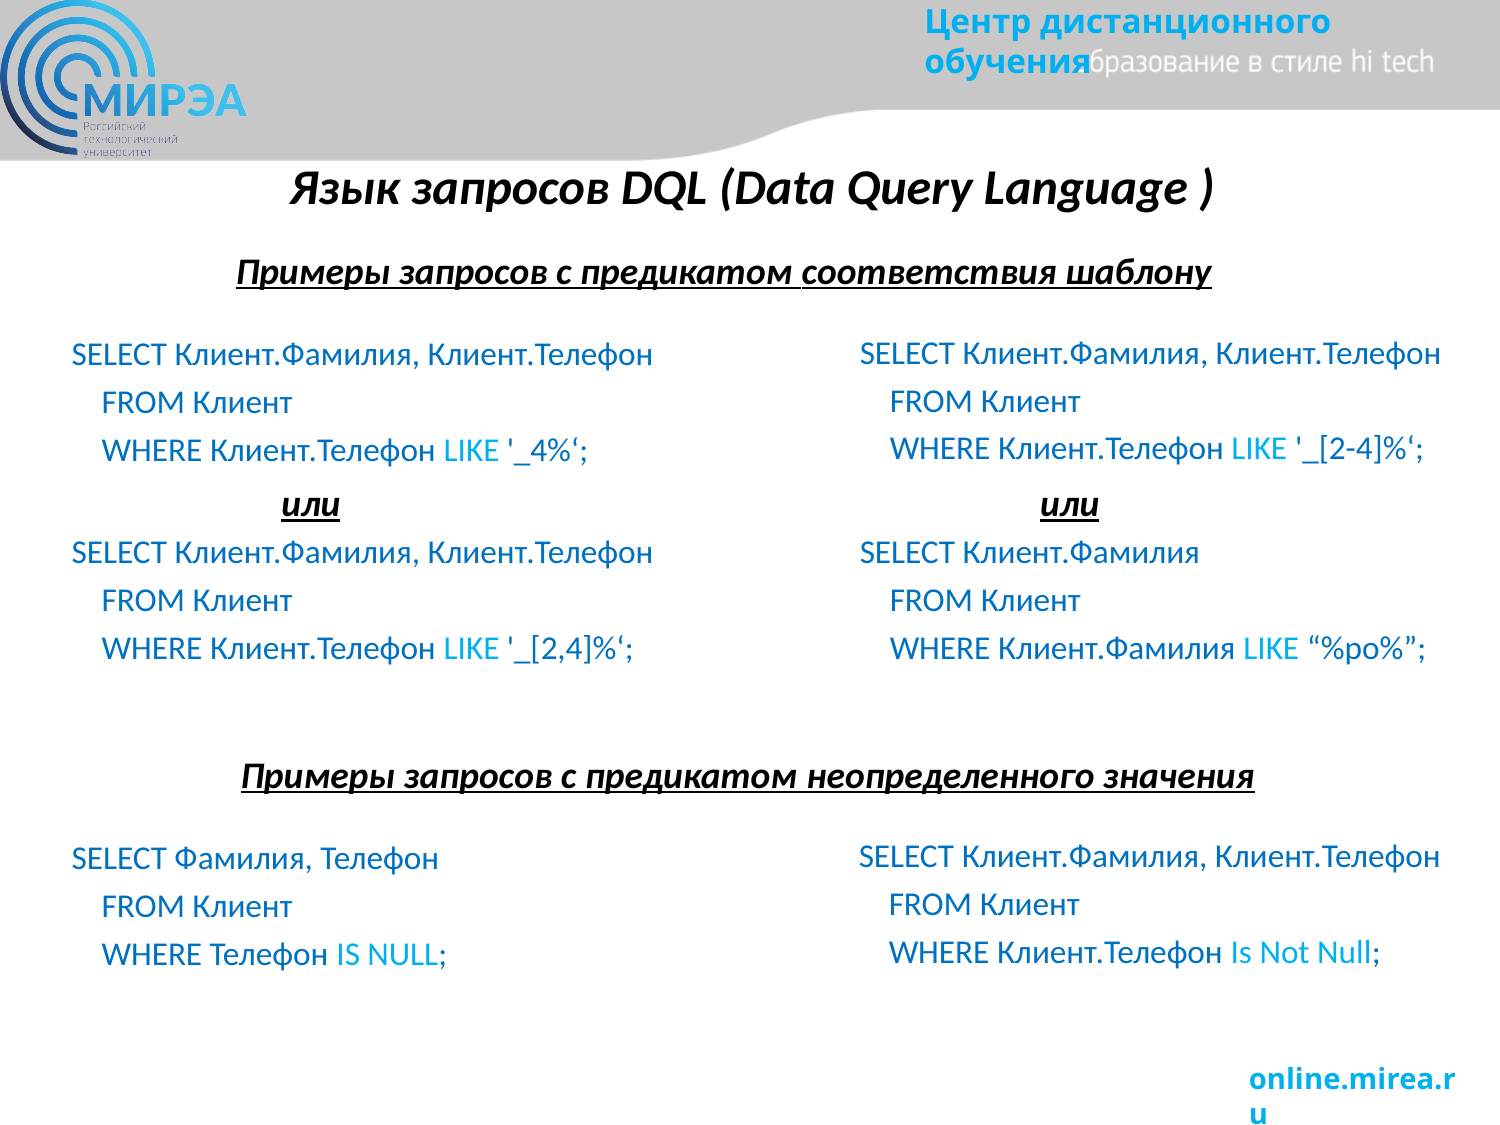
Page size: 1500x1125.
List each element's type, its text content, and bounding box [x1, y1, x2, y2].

text_box или [266, 471, 356, 514]
text_box или [1025, 471, 1115, 532]
picture [0, 0, 247, 159]
title Язык запросов DQL (Data Query Language ) [195, 149, 1309, 222]
text_box SELECT Клиент.Фамилия, Клиент.Телефон FROM Клиент WHERE Клиент.Телефон Is Not Null; [844, 818, 1465, 978]
text_box SELECT Клиент.Фамилия, Клиент.Телефон FROM Клиент WHERE Клиент.Телефон LIKE '_[2,4]%‘; [56, 514, 689, 674]
text_box Примеры запросов с предикатом соответствия шаблону [221, 239, 1227, 300]
text_box SELECT Клиент.Фамилия, Клиент.Телефон FROM Клиент WHERE Клиент.Телефон LIKE '_4%‘; [56, 316, 682, 476]
text_box SELECT Клиент.Фамилия FROM Клиент WHERE Клиент.Фамилия LIKE “%ро%”; [845, 514, 1482, 674]
text_box Примеры запросов с предикатом неопределенного значения [225, 743, 1286, 803]
text_box SELECT Фамилия, Телефон FROM Клиент WHERE Телефон IS NULL; [56, 820, 474, 980]
text_box SELECT Клиент.Фамилия, Клиент.Телефон FROM Клиент WHERE Клиент.Телефон LIKE '_[2-4]%‘; [845, 315, 1466, 474]
